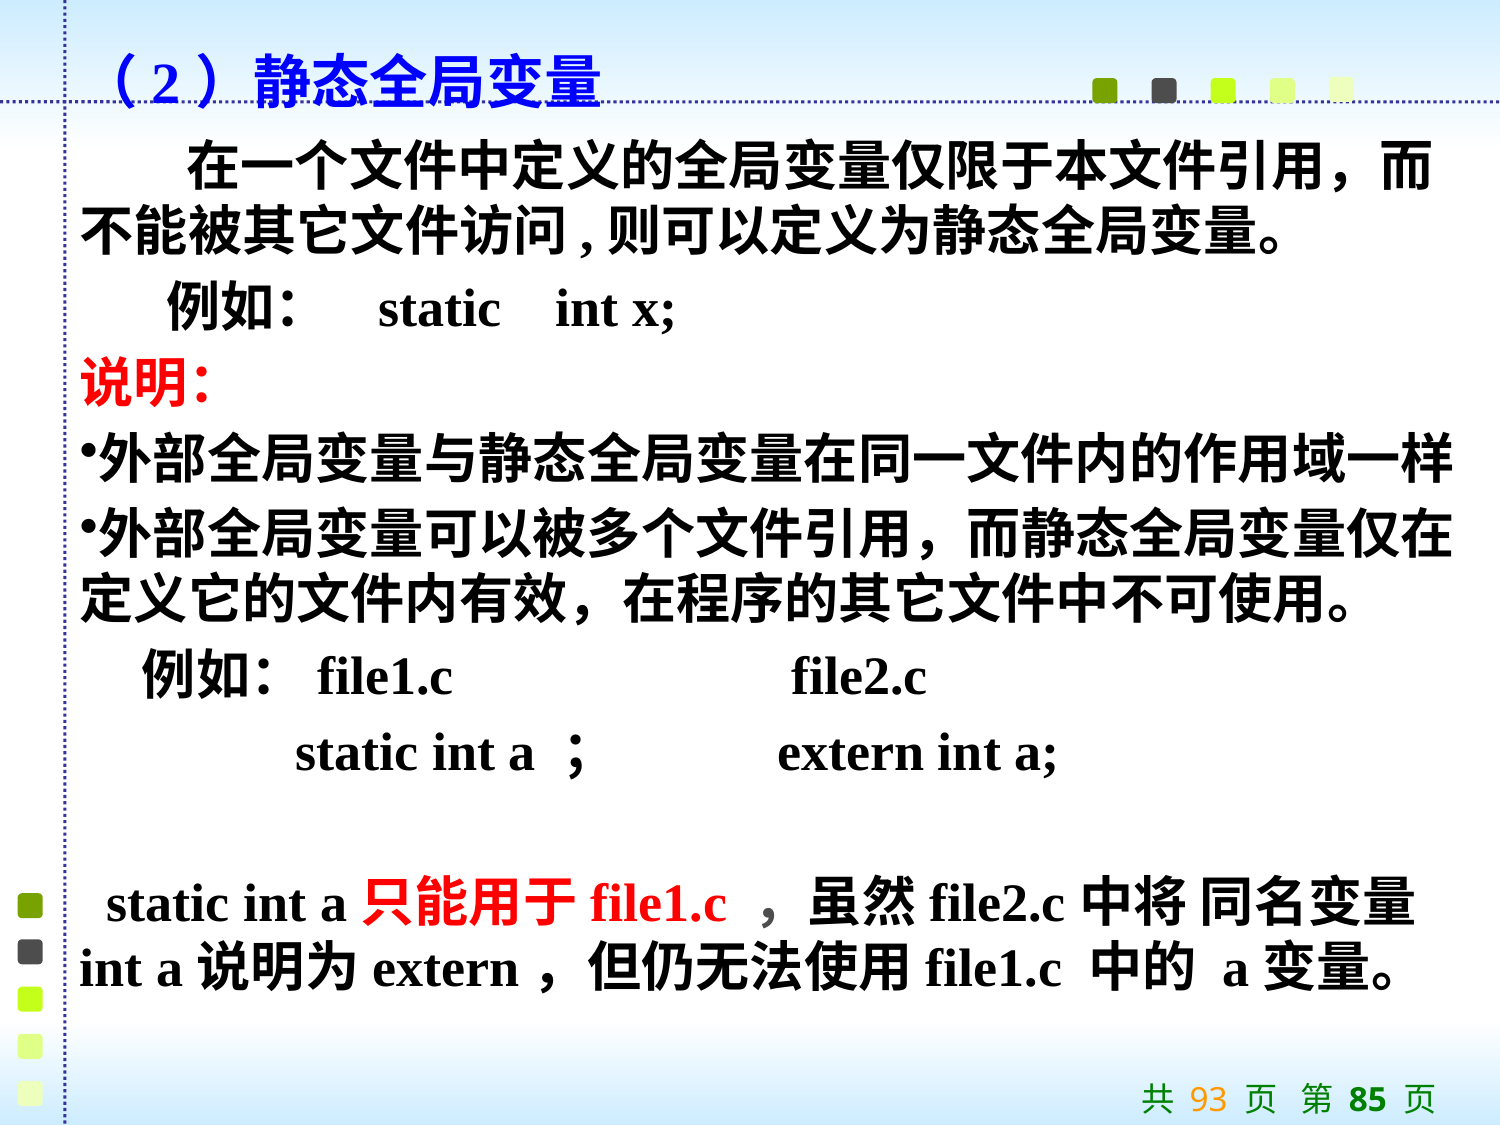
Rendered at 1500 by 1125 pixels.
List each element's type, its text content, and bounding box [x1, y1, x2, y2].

list （2）静态全局变量 在一个文件中定义的全局变量仅限于本文件引用，而不能被其它文件访问,则可以定义为静态全局变量。 例如： static int x; 说明： 外部全局变量与静态全局变量在同一文件内的作用域一样 外部全局变量可以被多个文件引用，而静态全局变量仅在定义它的文件内有效，在程序的其它文件中不可使用。 例如：file1.c file2.c static int a ； extern int a; static int a只能用于file1.c ，虽然file2.c中将 同名变量 int a说明为extern，但仍无法使用file1.c 中的 a变量。 [64, 37, 1483, 1073]
slide_number 共 93 页 第 85 页 [1057, 1073, 1452, 1125]
